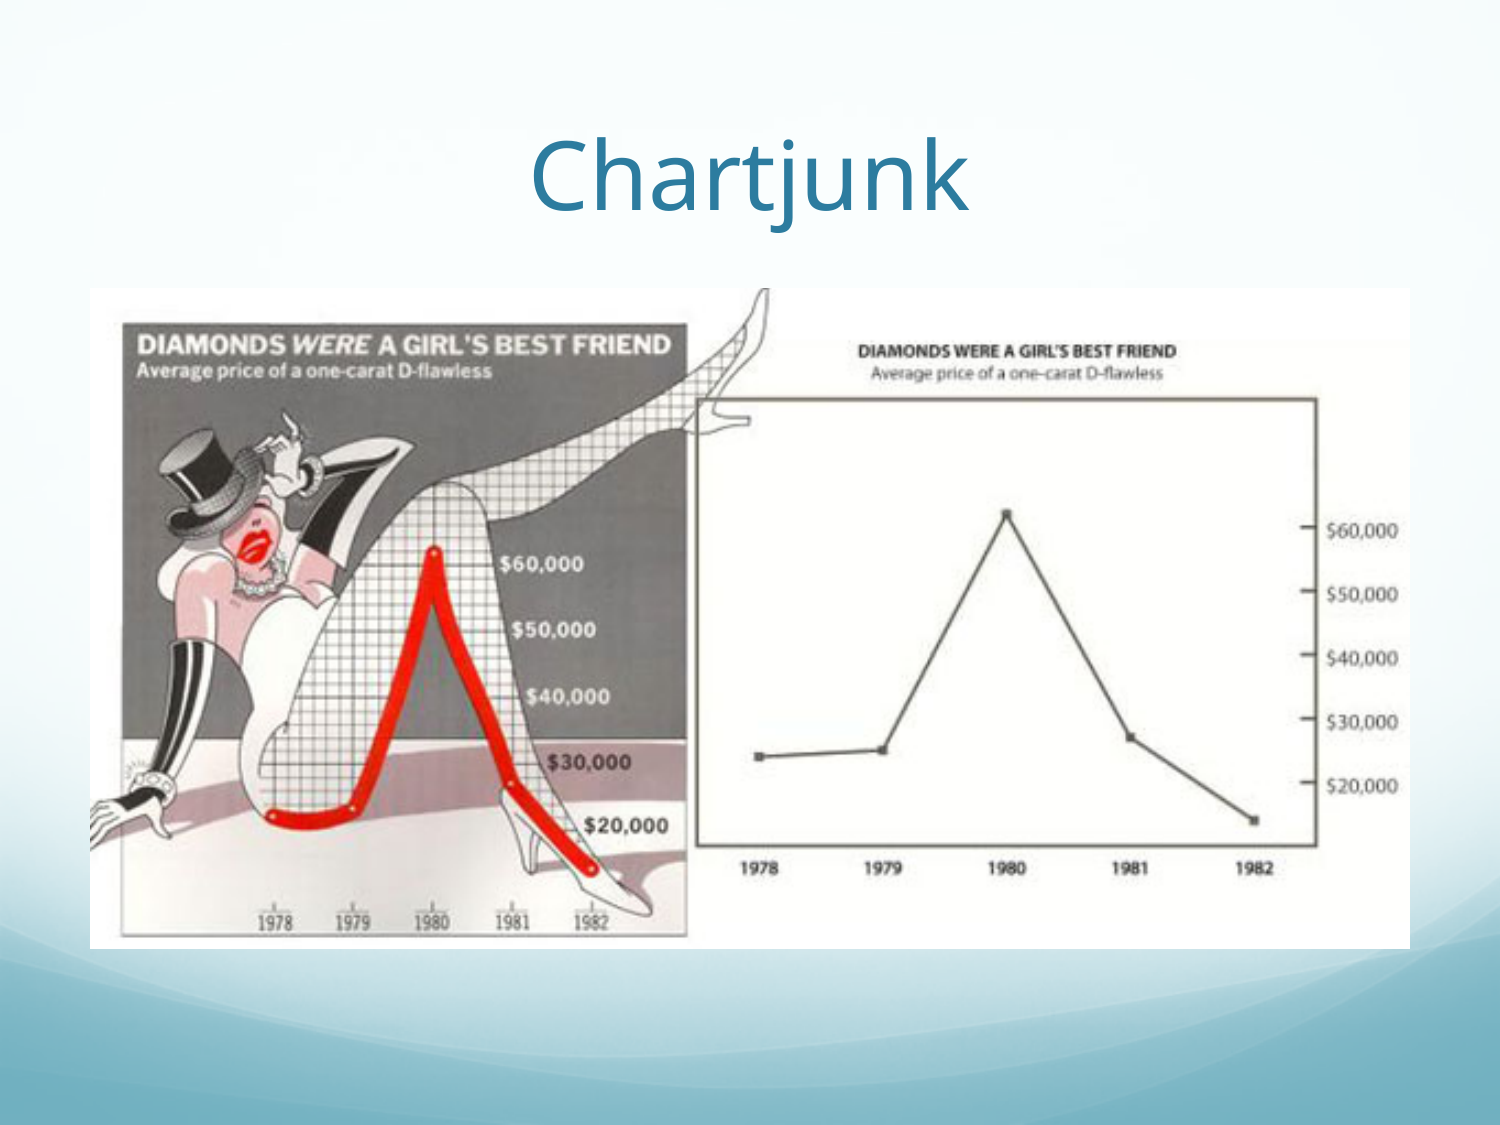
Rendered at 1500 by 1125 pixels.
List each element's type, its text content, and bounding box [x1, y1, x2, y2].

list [89, 261, 1410, 976]
title Chartjunk [90, 17, 1410, 237]
